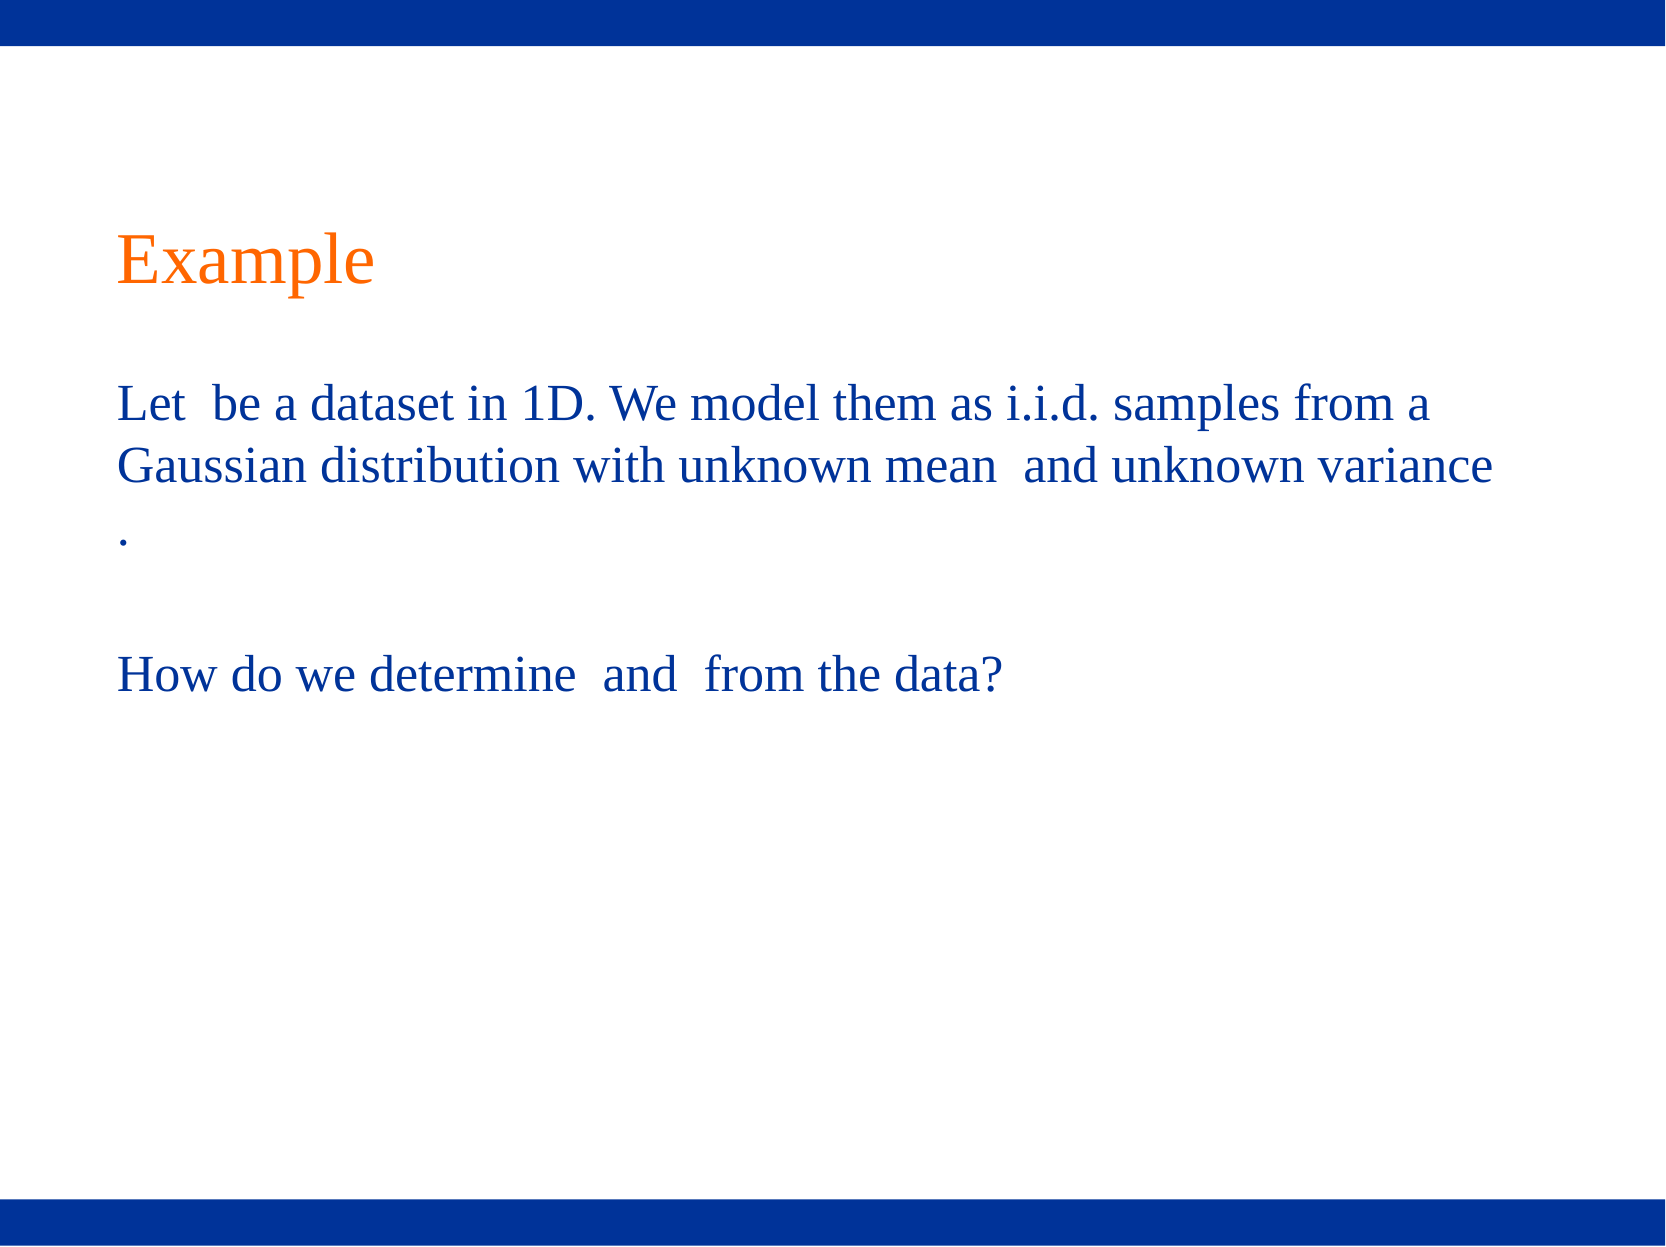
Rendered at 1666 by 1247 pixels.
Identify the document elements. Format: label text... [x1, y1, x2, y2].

footer [575, 1151, 1103, 1235]
title Example [100, 150, 1288, 358]
